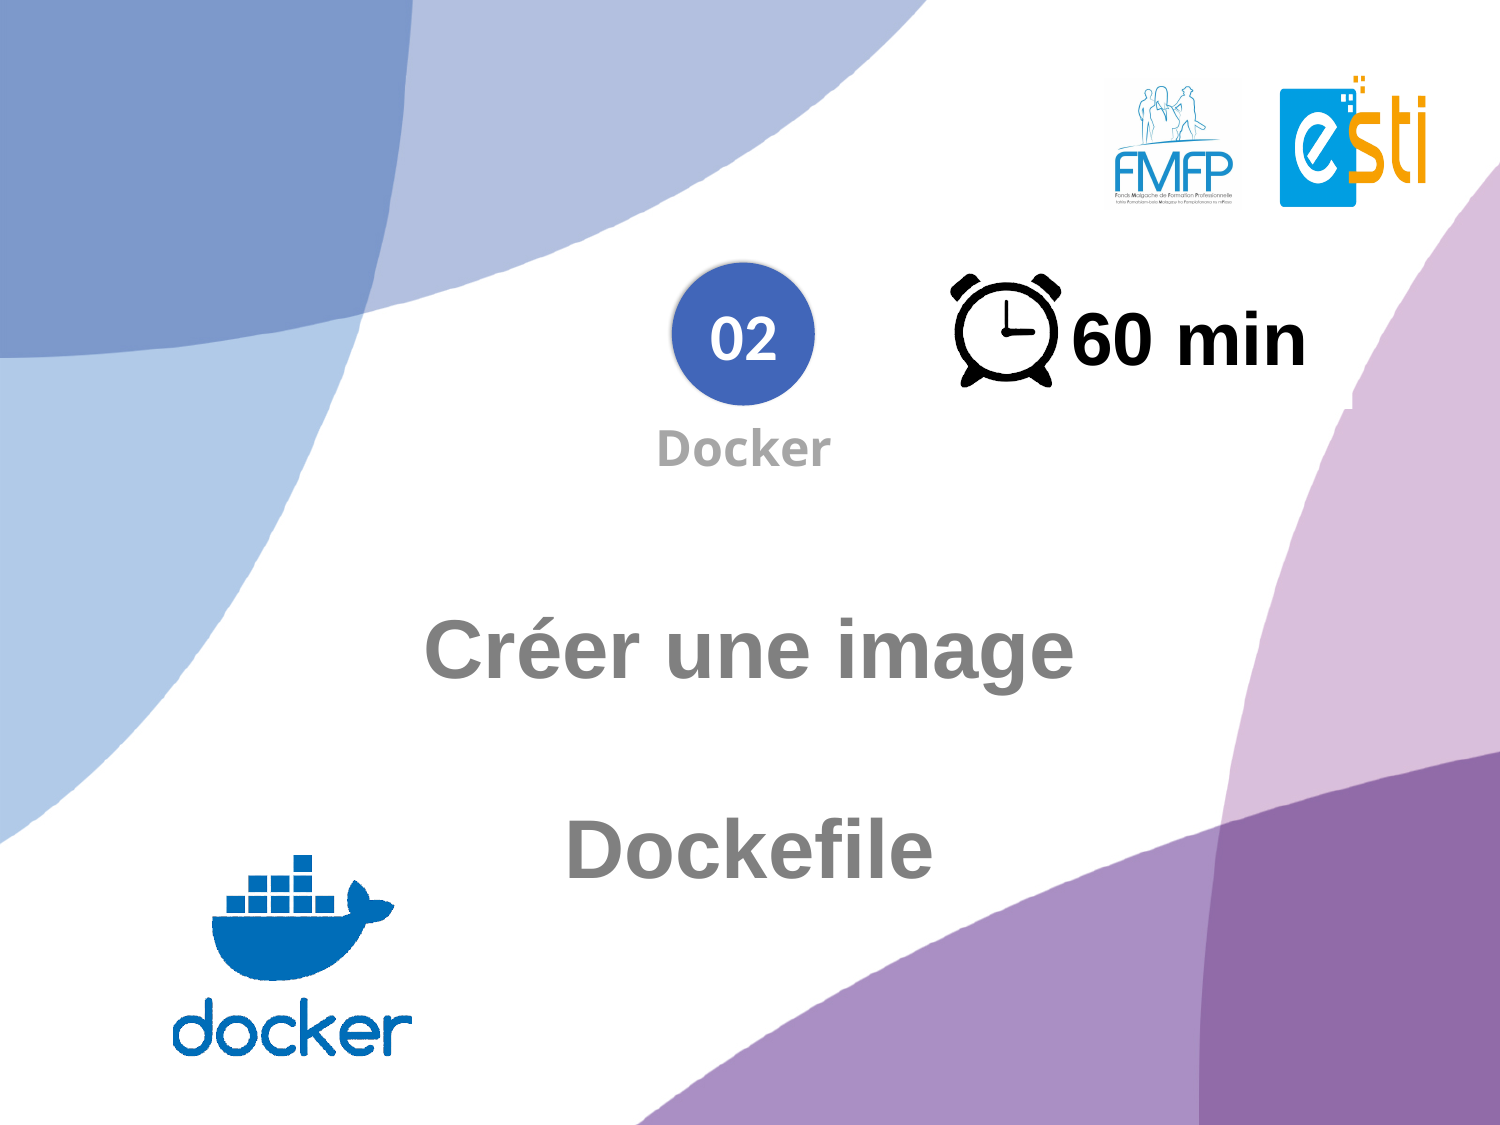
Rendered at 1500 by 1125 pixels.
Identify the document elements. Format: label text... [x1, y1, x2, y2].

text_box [946, 262, 1353, 410]
text_box Créer une image Dockefile [289, 487, 1211, 903]
text_box [169, 832, 416, 1079]
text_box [513, 262, 975, 485]
picture [0, 0, 1500, 1125]
